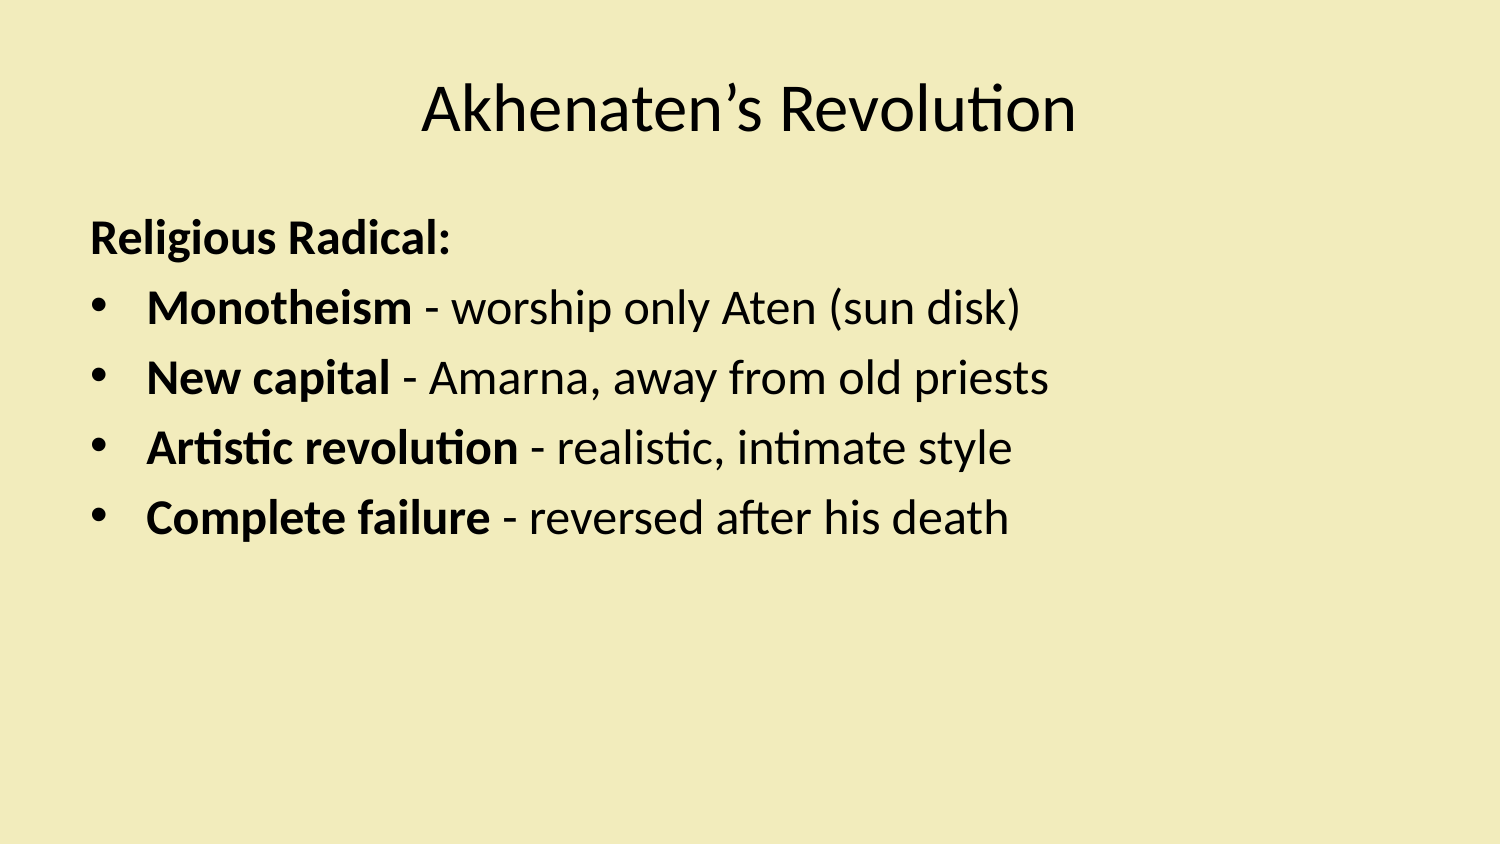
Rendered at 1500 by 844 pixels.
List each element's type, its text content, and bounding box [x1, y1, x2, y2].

list Religious Radical: Monotheism - worship only Aten (sun disk) New capital - Amarna, away from old priests Artistic revolution - realistic, intimate style Complete failure - reversed after his death [75, 196, 1425, 754]
title Akhenaten’s Revolution [75, 33, 1425, 175]
